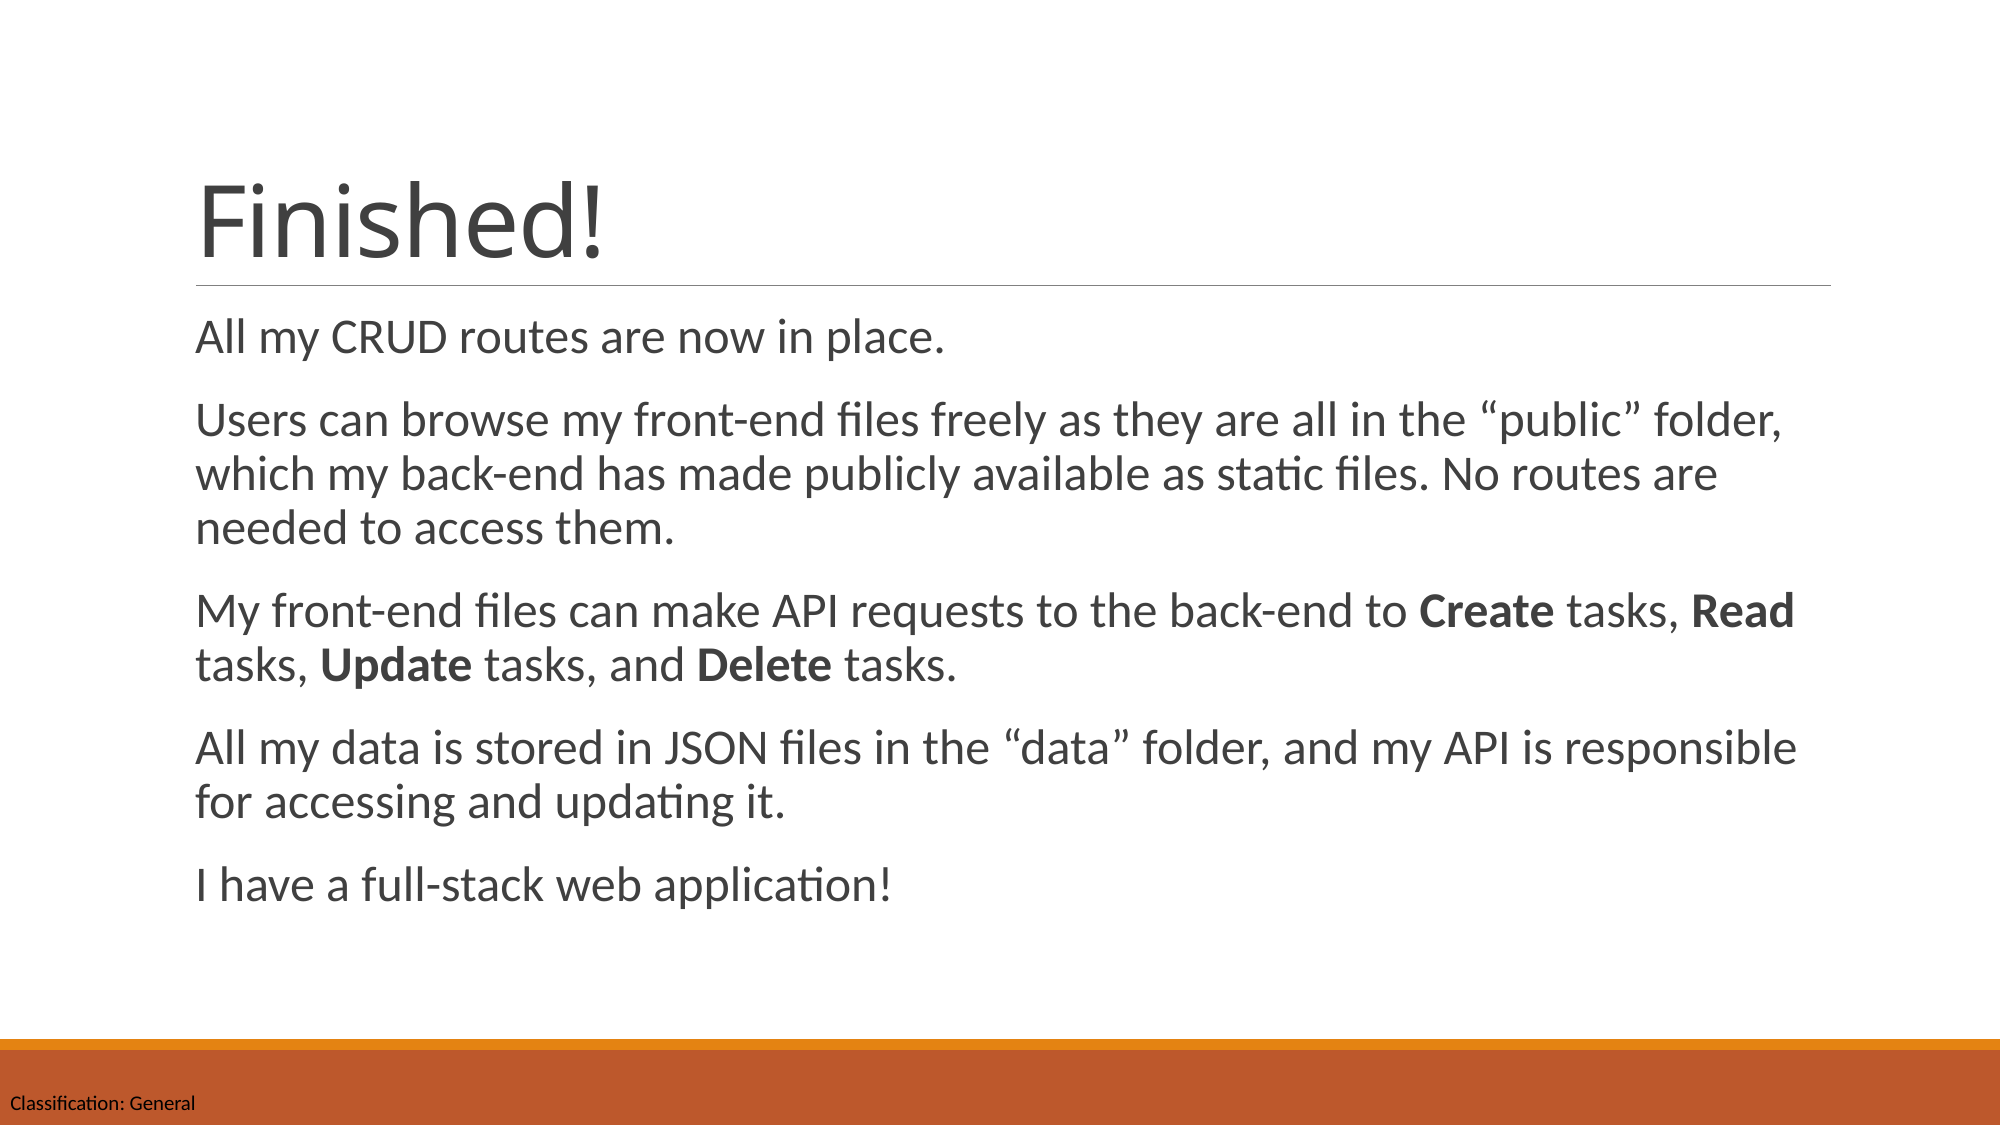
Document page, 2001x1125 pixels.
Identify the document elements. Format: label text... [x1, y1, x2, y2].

title Finished! [180, 47, 1830, 285]
list All my CRUD routes are now in place. Users can browse my front-end files freely as they are all in the “public” folder, which my back-end has made publicly available as static files. No routes are needed to access them. My front-end files can make API requests to the back-end to Create tasks, Read tasks, Update tasks, and Delete tasks. All my data is stored in JSON files in the “data” folder, and my API is responsible for accessing and updating it. I have a full-stack web application! [180, 302, 1830, 963]
